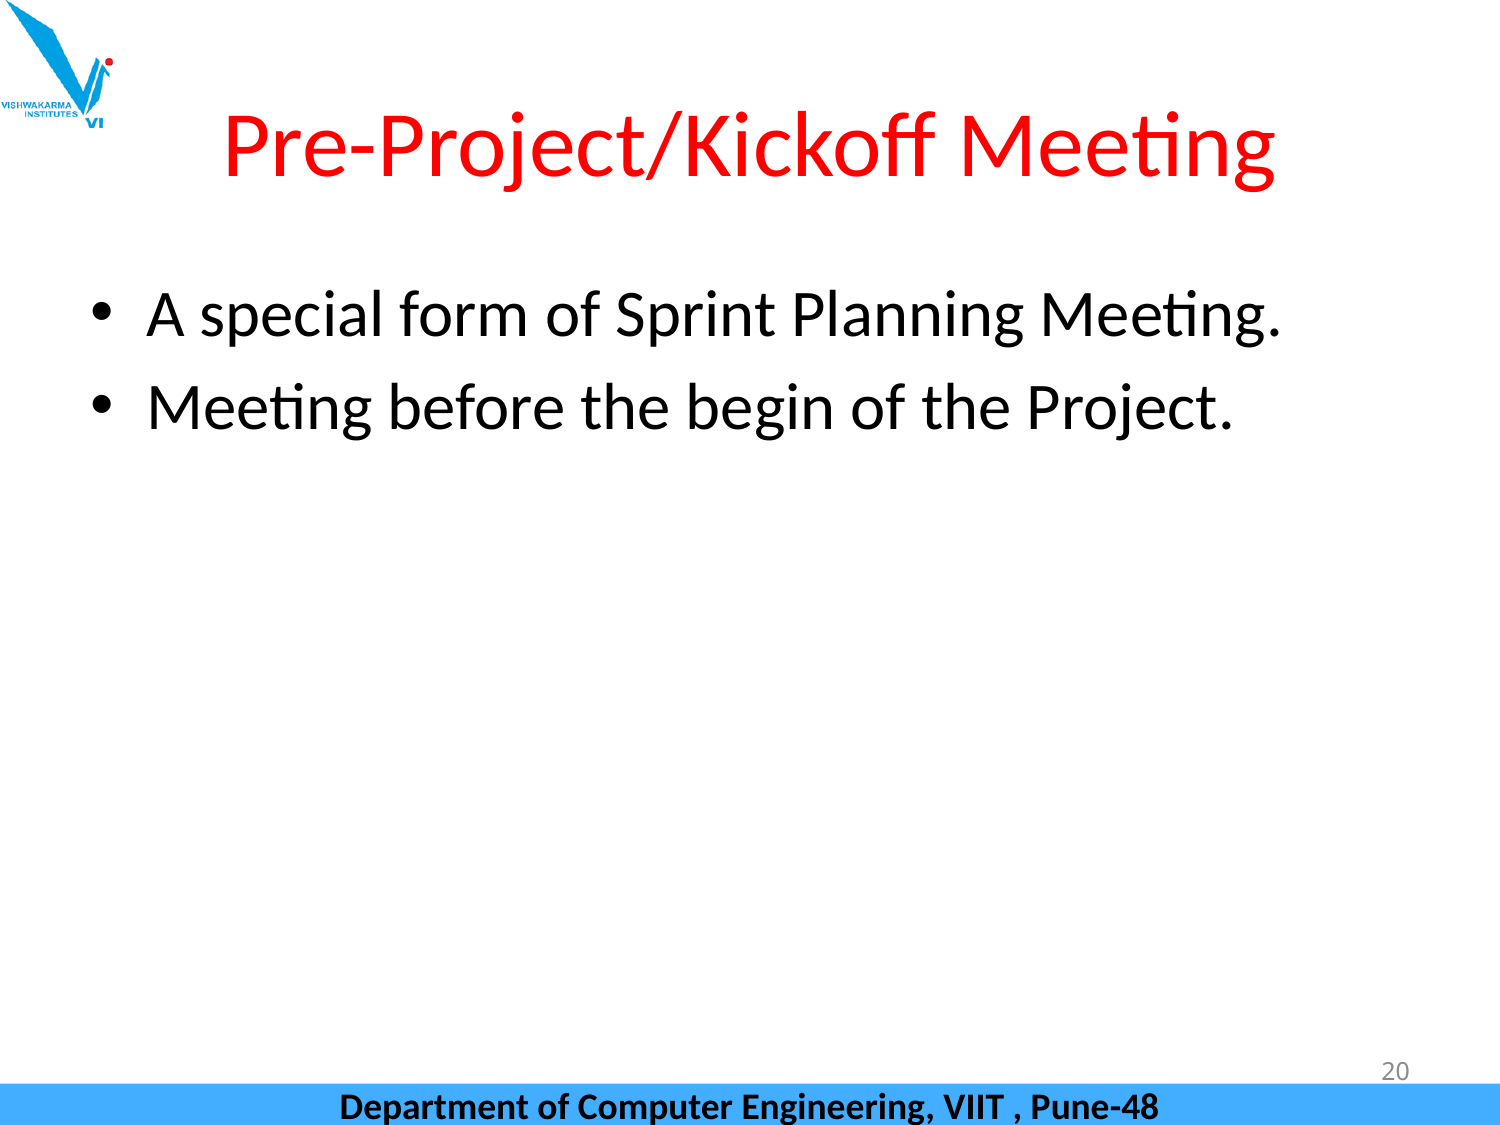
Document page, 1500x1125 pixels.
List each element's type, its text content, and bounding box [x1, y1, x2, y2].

list A special form of Sprint Planning Meeting. Meeting before the begin of the Project. [75, 262, 1425, 1005]
text_box Department of Computer Engineering, VIIT , Pune-48 [0, 1082, 1500, 1125]
slide_number 20 [1074, 1042, 1425, 1082]
picture [0, 0, 121, 135]
title Pre-Project/Kickoff Meeting [75, 45, 1425, 233]
